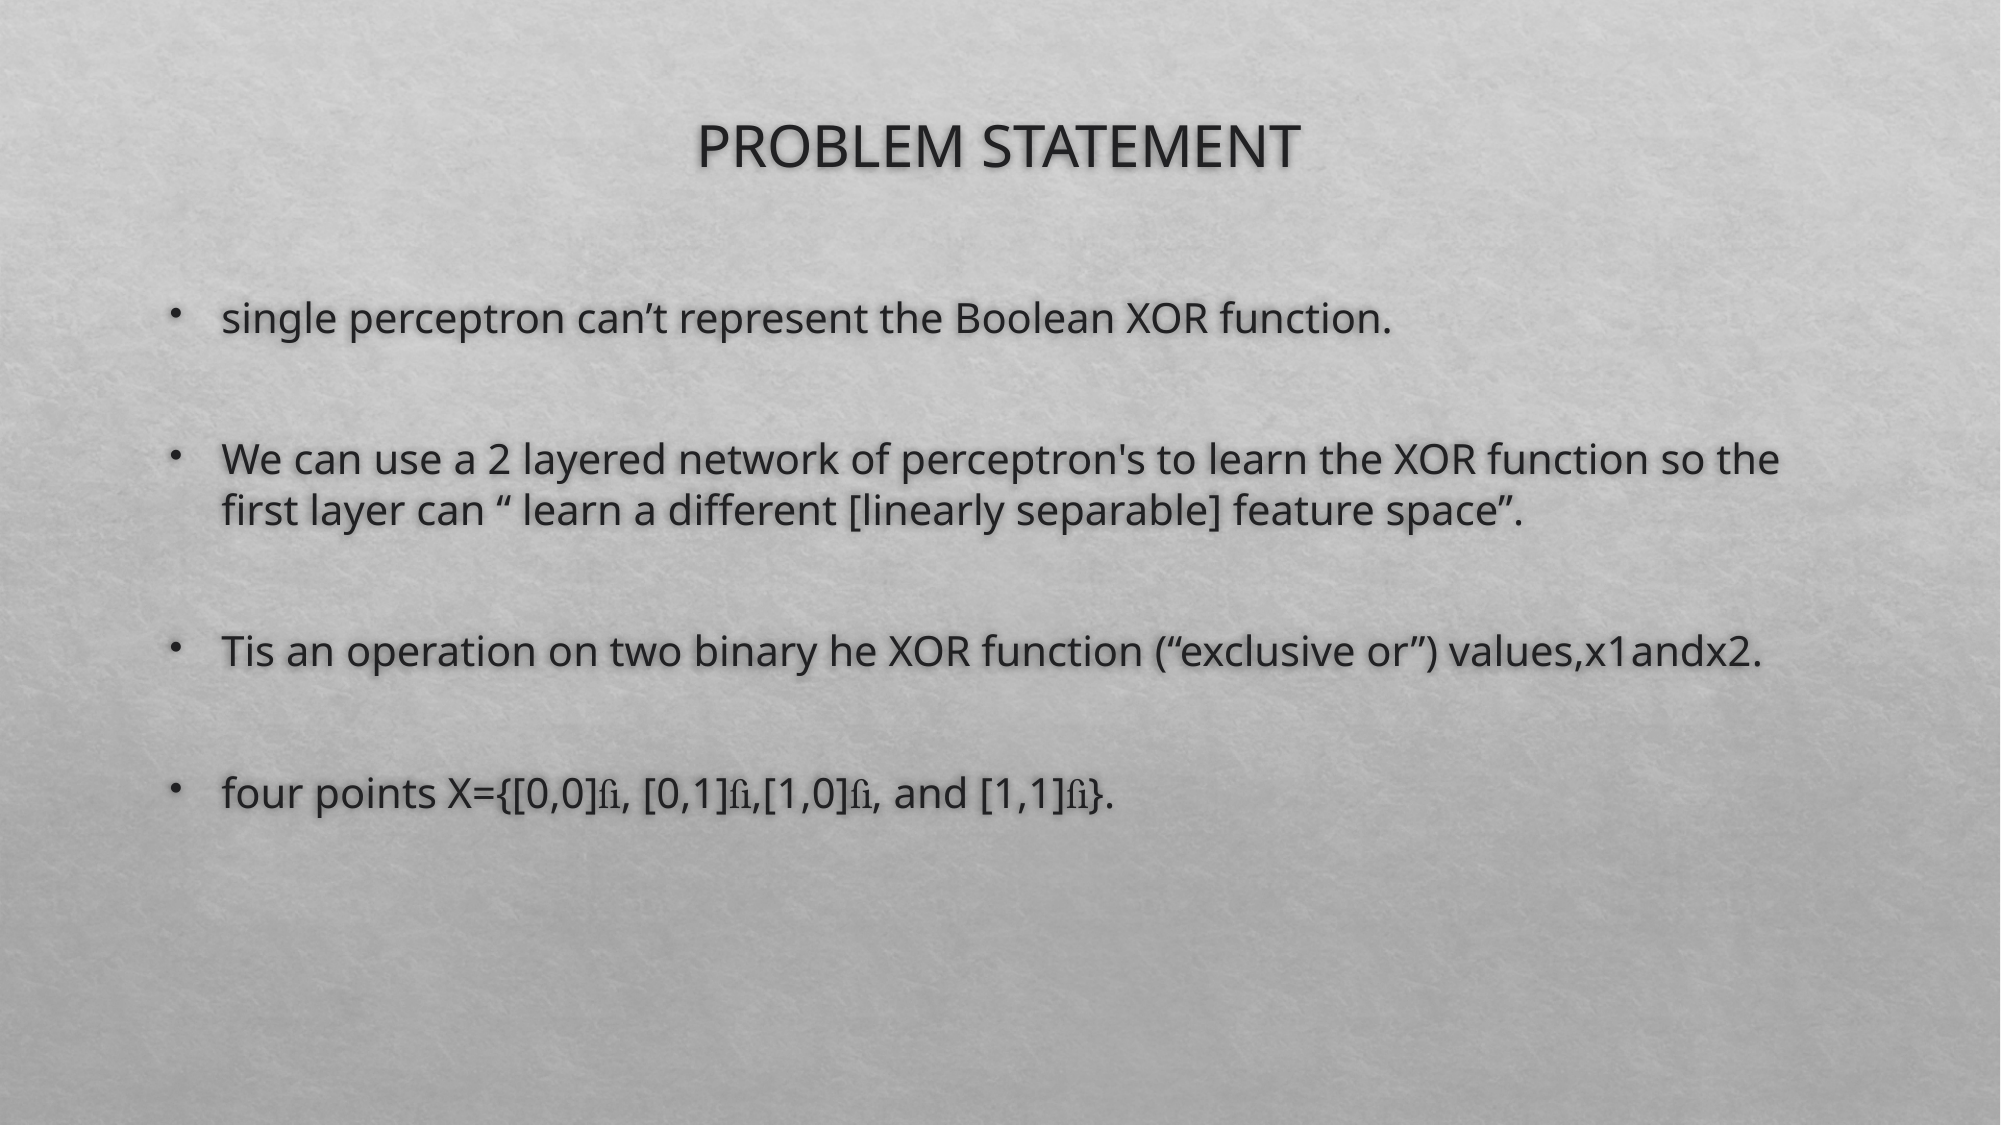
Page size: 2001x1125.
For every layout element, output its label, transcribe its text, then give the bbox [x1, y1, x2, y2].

list single perceptron can’t represent the Boolean XOR function. We can use a 2 layered network of perceptron's to learn the XOR function so the first layer can “ learn a different [linearly separable] feature space”. Tis an operation on two binary he XOR function (“exclusive or”) values,x1andx2. four points X={[0,0], [0,1],[1,0], and [1,1]}. [149, 284, 1849, 950]
title PROBLEM STATEMENT [149, 99, 1849, 260]
